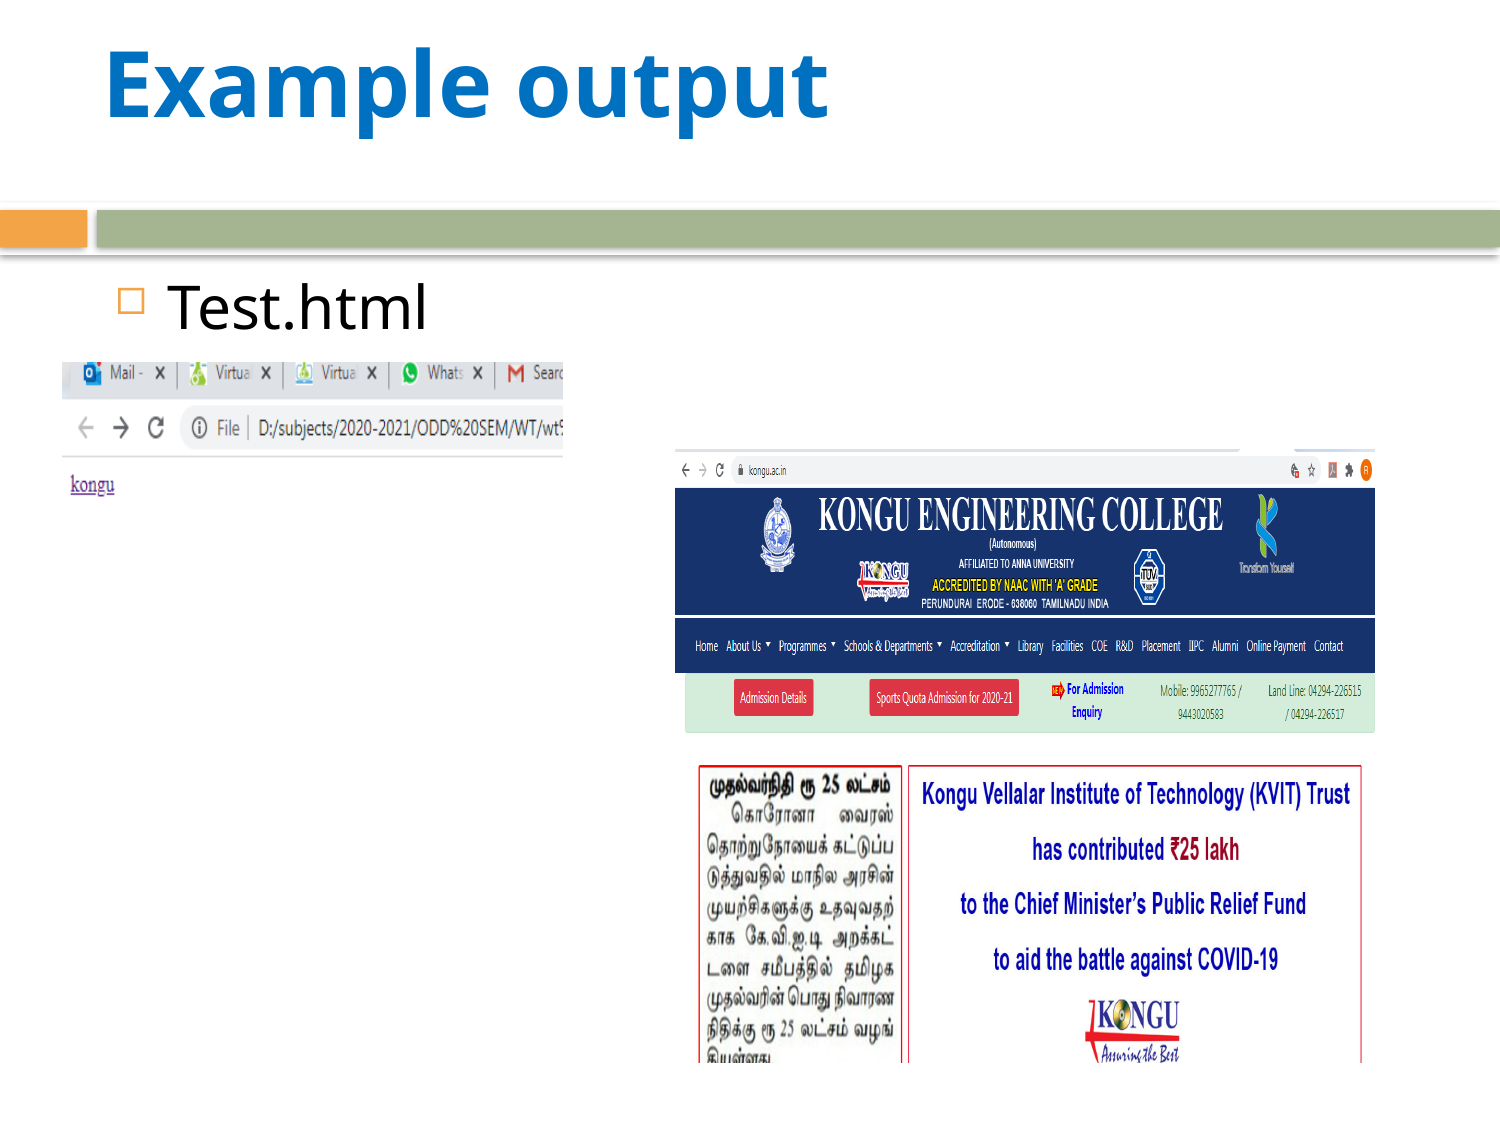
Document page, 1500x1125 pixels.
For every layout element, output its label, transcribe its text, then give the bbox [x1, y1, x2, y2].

list Test.html [100, 174, 1450, 1038]
picture [674, 449, 1375, 1063]
picture [62, 362, 563, 539]
title Example output [87, 0, 1425, 163]
